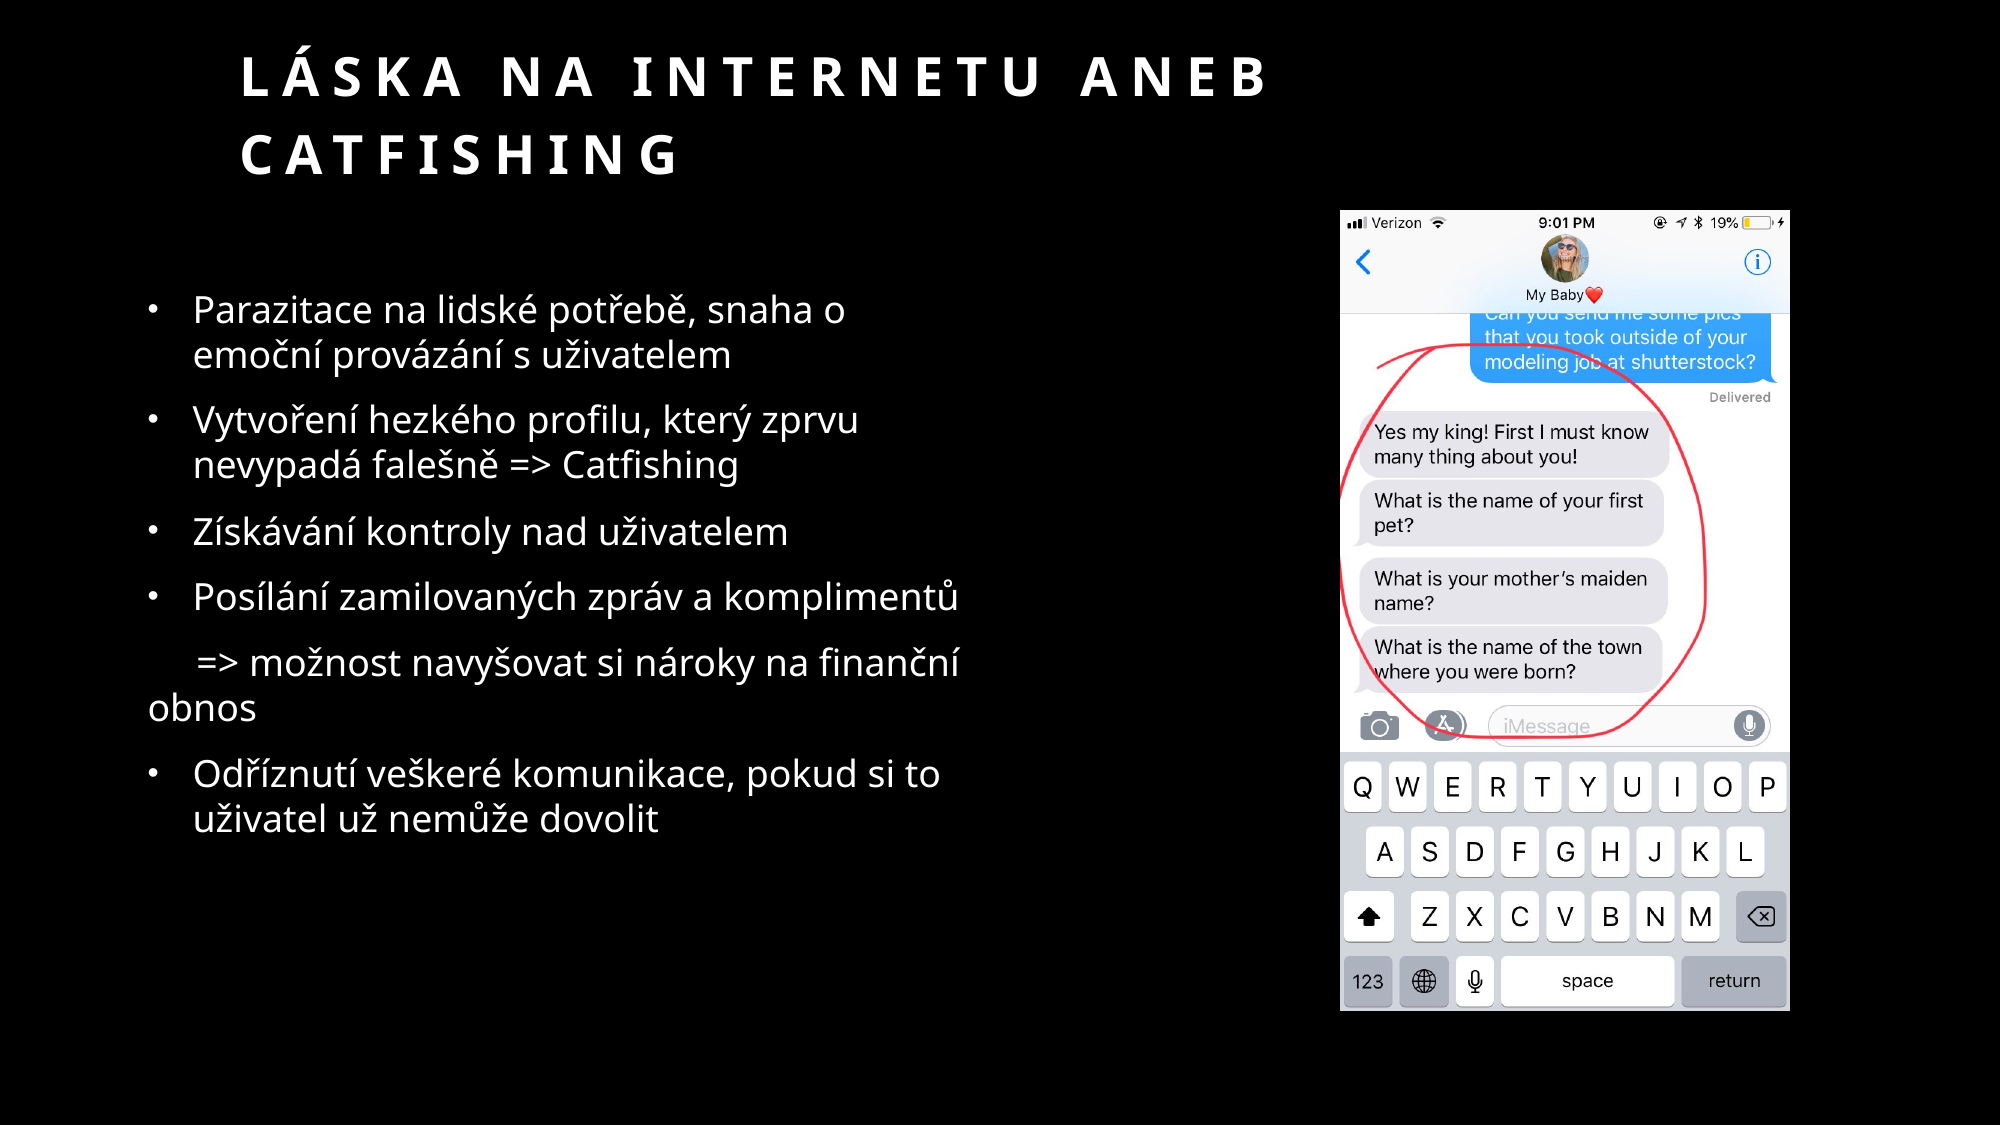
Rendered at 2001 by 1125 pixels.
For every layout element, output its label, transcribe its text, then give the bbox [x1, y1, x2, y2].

list Parazitace na lidské potřebě, snaha o emoční provázání s uživatelem Vytvoření hezkého profilu, který zprvu nevypadá falešně => Catfishing Získávání kontroly nad uživatelem Posílání zamilovaných zpráv a komplimentů => možnost navyšovat si nároky na finanční obnos Odříznutí veškeré komunikace, pokud si to uživatel už nemůže dovolit [132, 278, 976, 1078]
picture [1340, 210, 1790, 1011]
title Láska na internetu aneb Catfishing [224, 47, 1740, 193]
